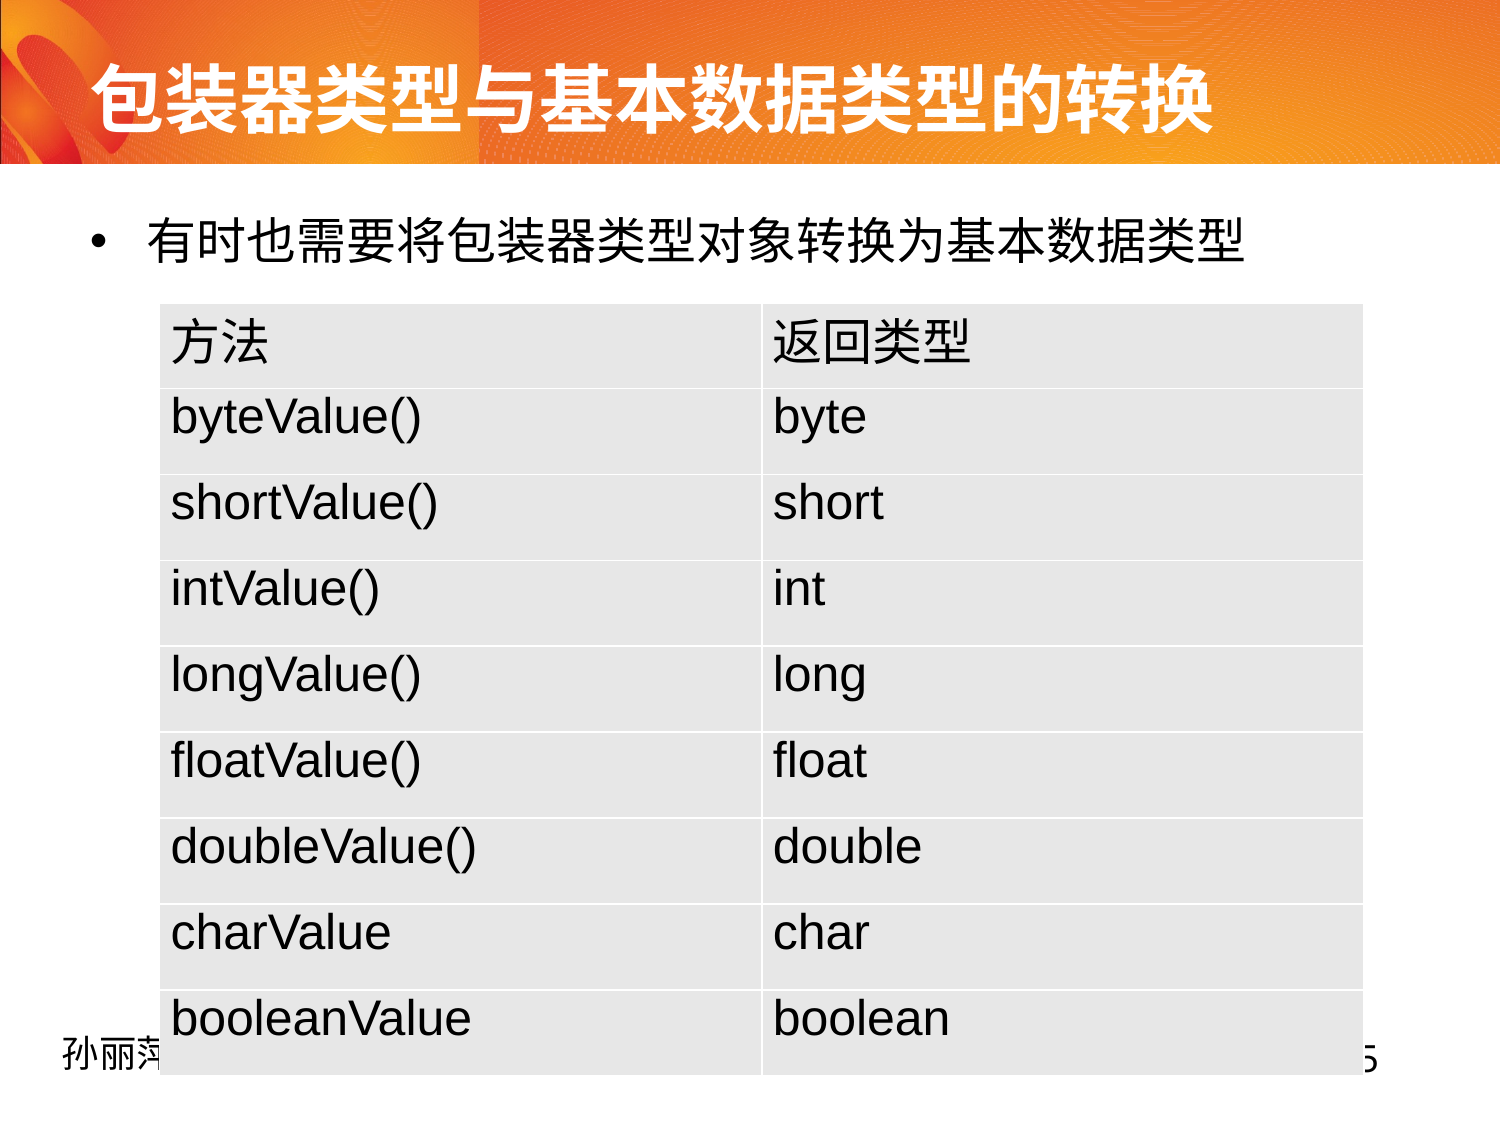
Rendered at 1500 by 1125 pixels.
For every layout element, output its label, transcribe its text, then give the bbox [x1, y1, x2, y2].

table_cell floatValue() [160, 733, 761, 817]
title 包装器类型与基本数据类型的转换 [75, 45, 1425, 167]
table_cell intValue() [160, 561, 761, 645]
table_cell byteValue() [160, 389, 761, 474]
picture [0, 0, 1500, 164]
table_header 返回类型 [763, 304, 1363, 388]
table_cell longValue() [160, 647, 761, 731]
table_cell doubleValue() [160, 819, 761, 903]
table_cell byte [763, 389, 1363, 474]
table_cell charValue [160, 905, 761, 989]
table_cell char [763, 905, 1363, 989]
table_cell long [763, 647, 1363, 731]
table_header 方法 [160, 304, 761, 388]
table_cell float [763, 733, 1363, 817]
table_cell booleanValue [160, 991, 761, 1075]
table_cell short [763, 475, 1363, 560]
list 有时也需要将包装器类型对象转换为基本数据类型 [75, 190, 1425, 1005]
table_cell boolean [763, 991, 1363, 1075]
table_cell shortValue() [160, 475, 761, 560]
table_cell int [763, 561, 1363, 645]
table_cell double [763, 819, 1363, 903]
